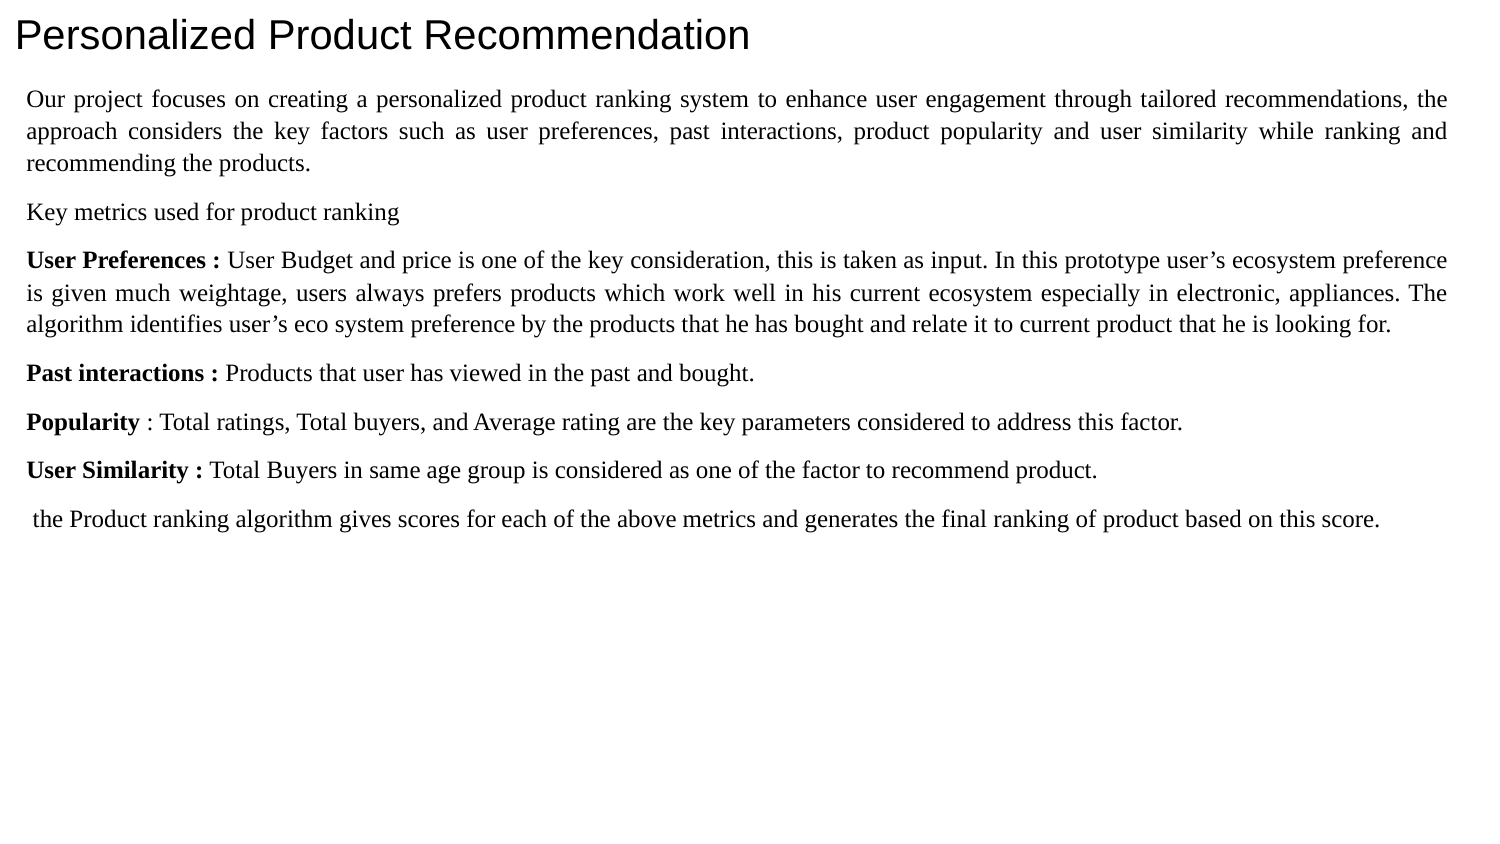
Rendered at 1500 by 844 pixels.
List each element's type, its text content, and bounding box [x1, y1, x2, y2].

text_box Our project focuses on creating a personalized product ranking system to enhance user engagement through tailored recommendations, the approach considers the key factors such as user preferences, past interactions, product popularity and user similarity while ranking and recommending the products. Key metrics used for product ranking User Preferences : User Budget and price is one of the key consideration, this is taken as input. In this prototype user’s ecosystem preference is given much weightage, users always prefers products which work well in his current ecosystem especially in electronic, appliances. The algorithm identifies user’s eco system preference by the products that he has bought and relate it to current product that he is looking for. Past interactions : Products that user has viewed in the past and bought. Popularity : Total ratings, Total buyers, and Average rating are the key parameters considered to address this factor. User Similarity : Total Buyers in same age group is considered as one of the factor to recommend product. the Product ranking algorithm gives scores for each of the above metrics and generates the final ranking of product based on this score. [11, 65, 1465, 708]
text_box Personalized Product Recommendation [0, 0, 1500, 65]
